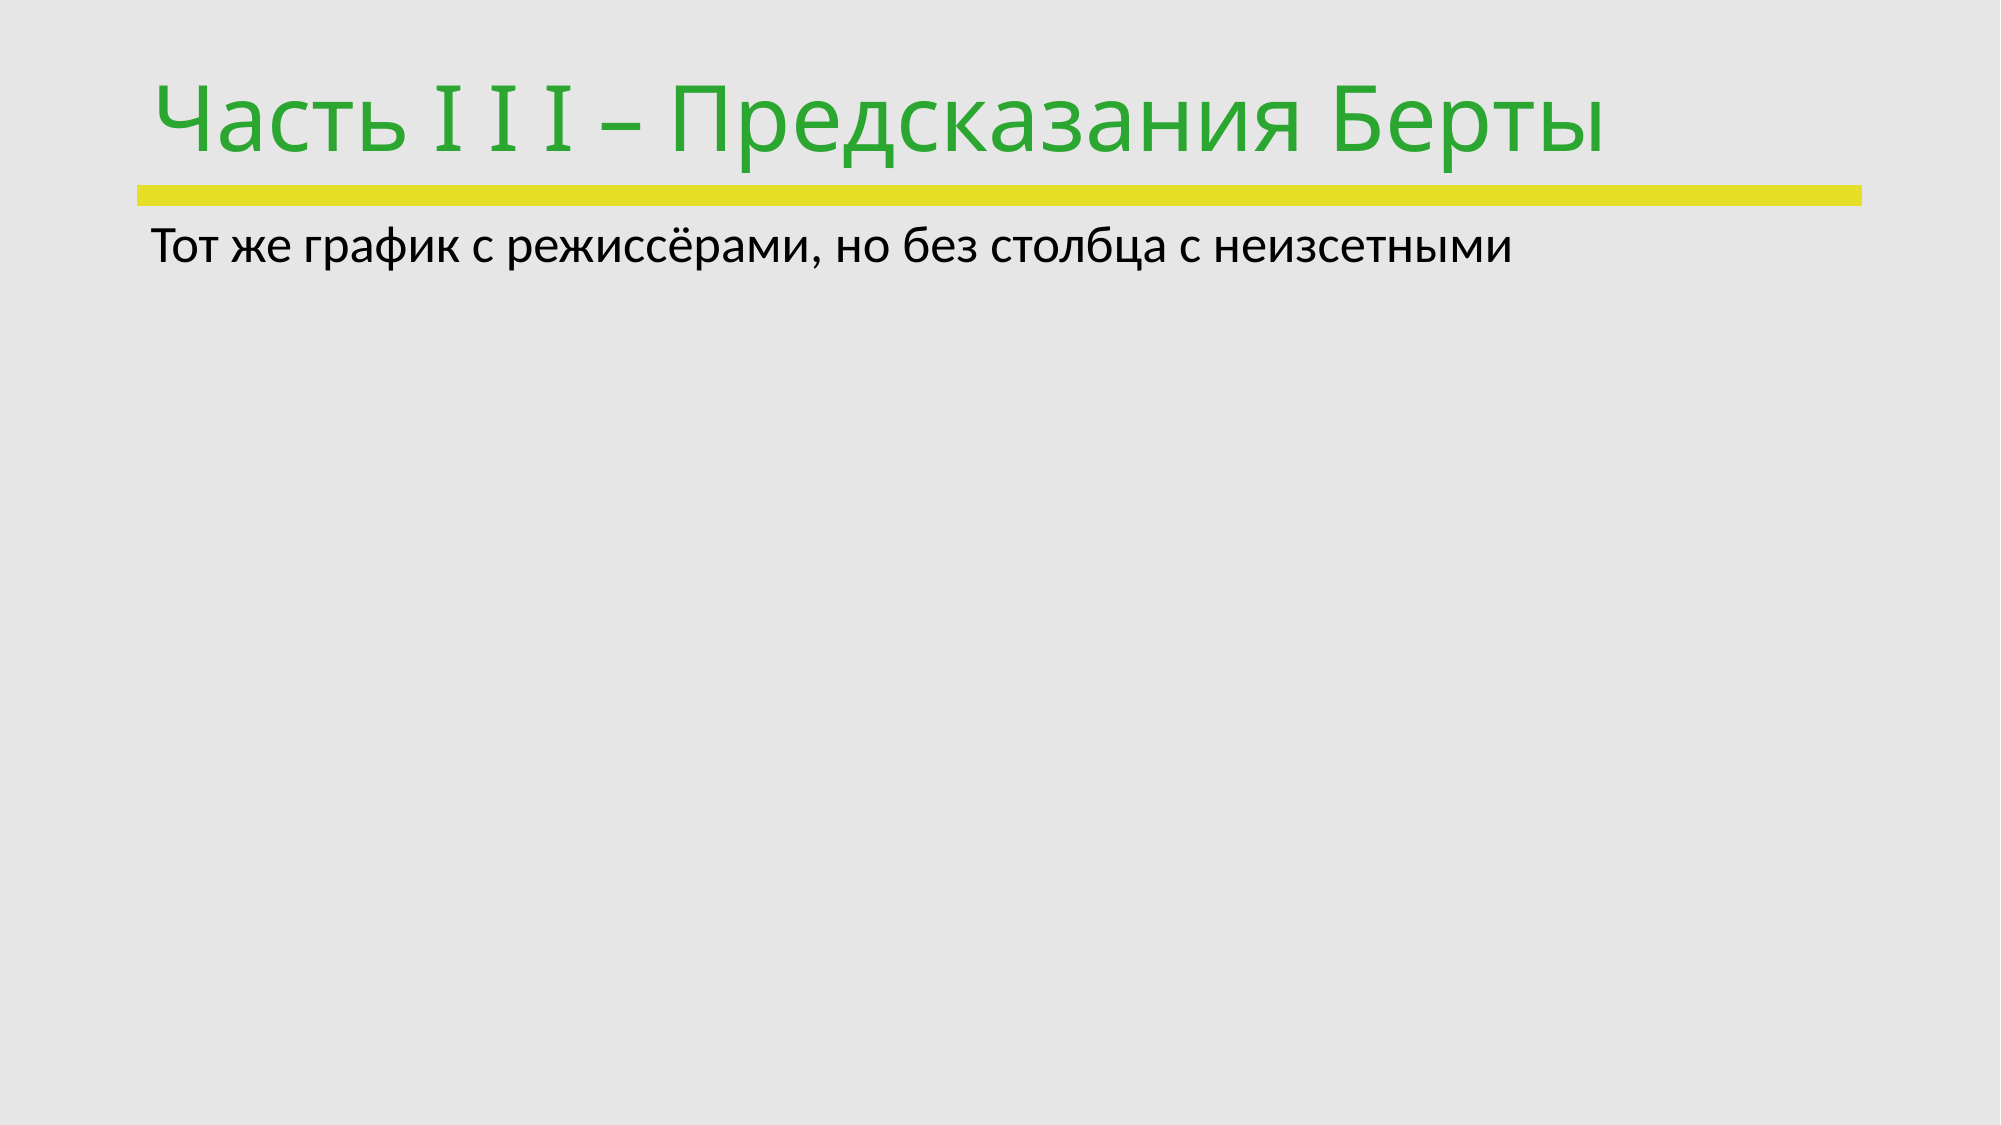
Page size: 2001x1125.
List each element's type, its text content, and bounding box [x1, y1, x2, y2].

list Тот же график с режиссёрами, но без столбца с неизсетными [135, 210, 1873, 282]
title Часть I I I – Предсказания Берты [137, 59, 1863, 184]
